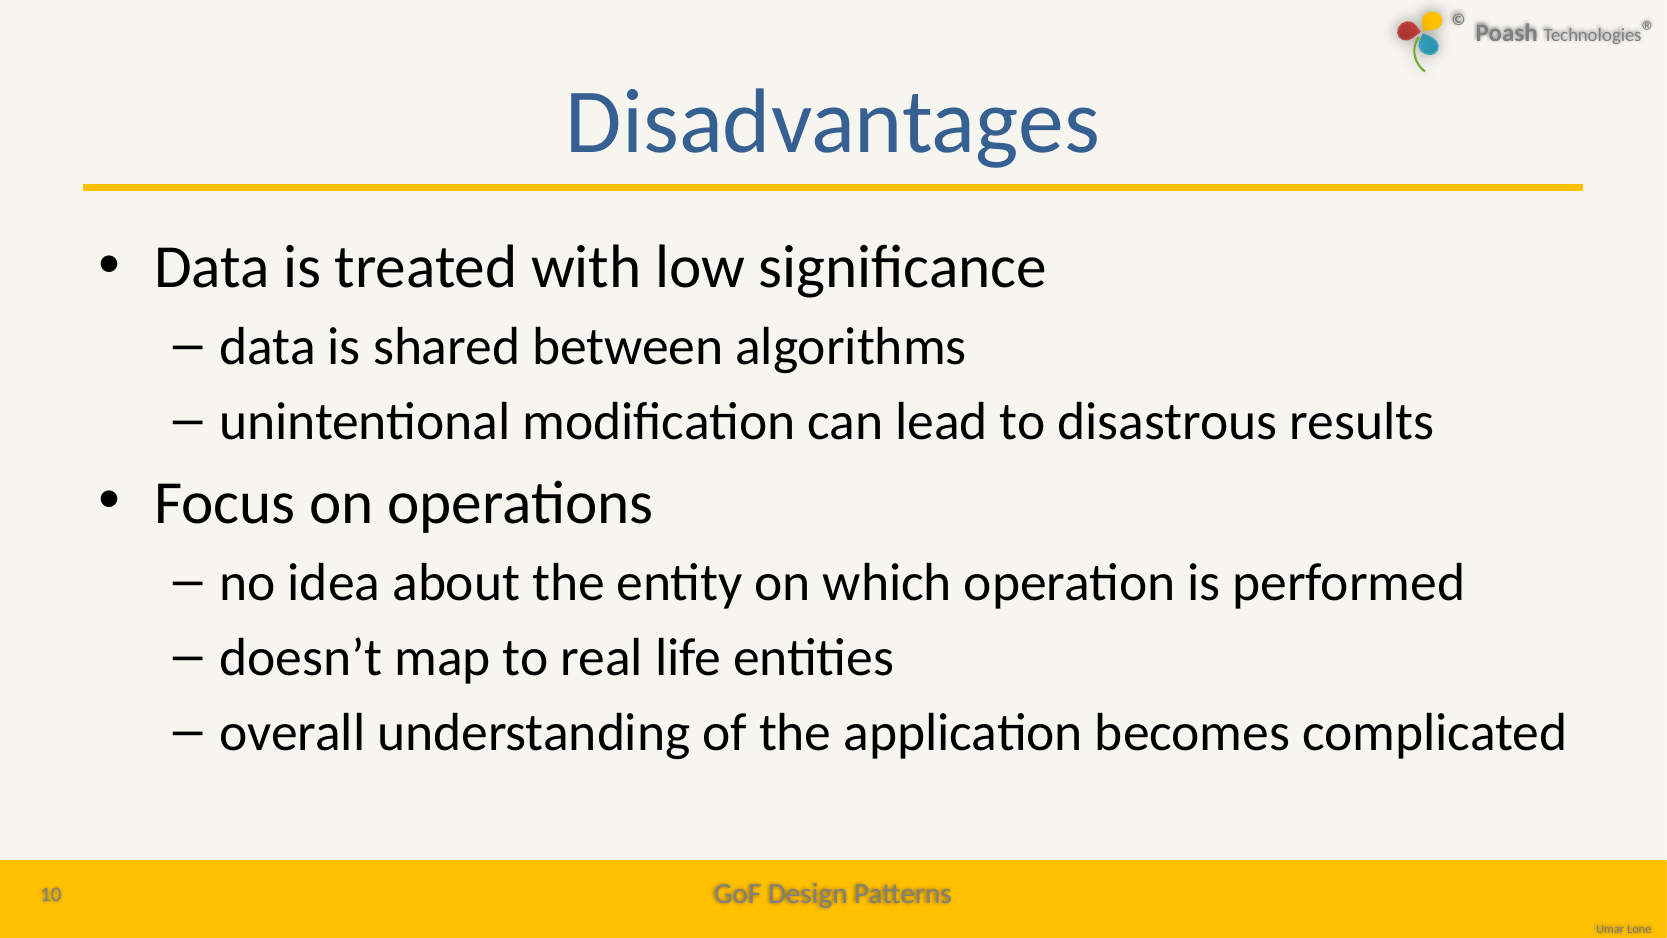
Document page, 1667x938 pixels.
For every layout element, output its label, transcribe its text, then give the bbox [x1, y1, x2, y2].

title Disadvantages [83, 37, 1584, 194]
slide_number 10 [4, 868, 98, 919]
list Data is treated with low significance data is shared between algorithms unintentional modification can lead to disastrous results Focus on operations no idea about the entity on which operation is performed doesn’t map to real life entities overall understanding of the application becomes complicated [83, 218, 1584, 838]
